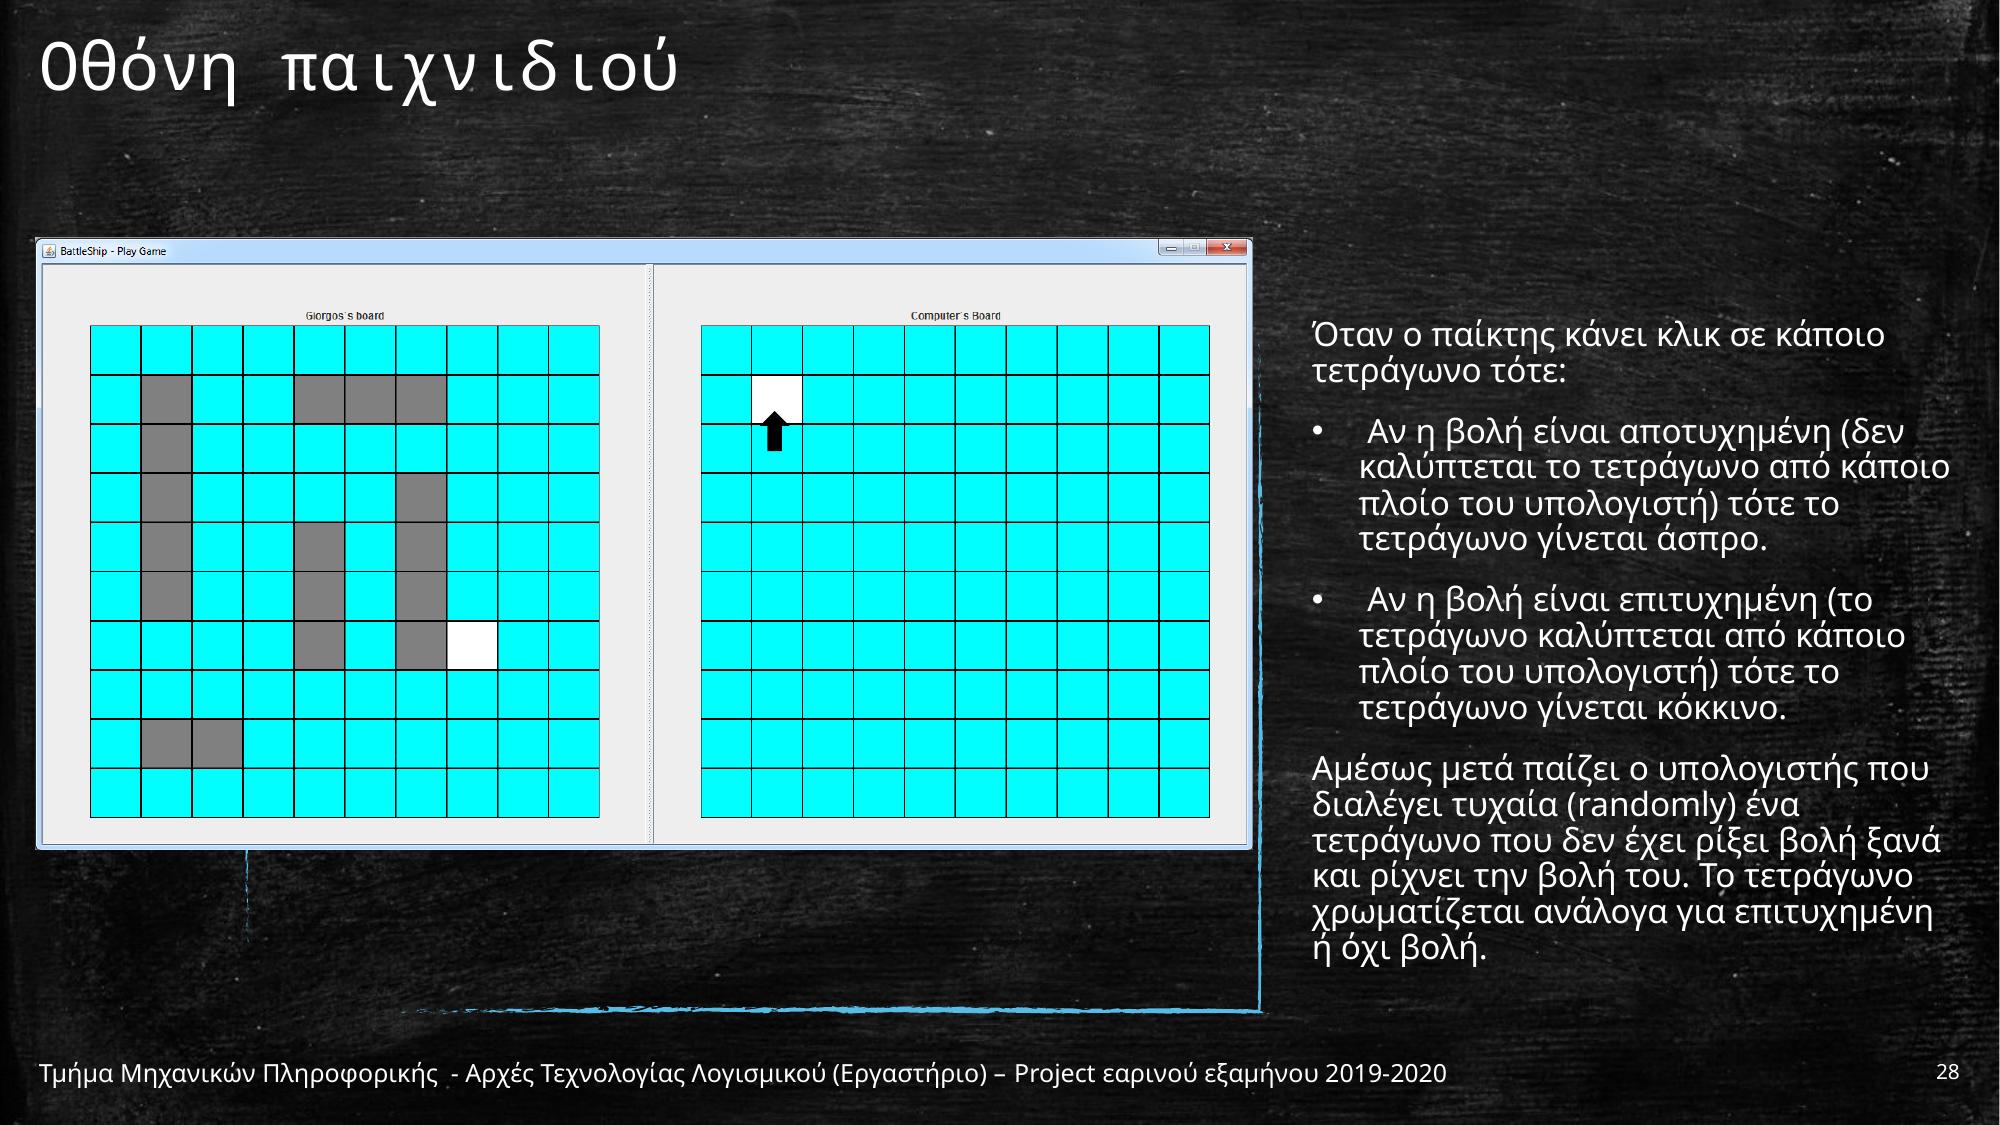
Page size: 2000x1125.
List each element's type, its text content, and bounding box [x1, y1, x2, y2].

picture [35, 237, 1253, 850]
list Όταν ο παίκτης κάνει κλικ σε κάποιο τετράγωνο τότε: Αν η βολή είναι αποτυχημένη (δεν καλύπτεται το τετράγωνο από κάποιο πλοίο του υπολογιστή) τότε το τετράγωνο γίνεται άσπρο. Αν η βολή είναι επιτυχημένη (το τετράγωνο καλύπτεται από κάποιο πλοίο του υπολογιστή) τότε το τετράγωνο γίνεται κόκκινο. Αμέσως μετά παίζει ο υπολογιστής που διαλέγει τυχαία (randomly) ένα τετράγωνο που δεν έχει ρίξει βολή ξανά και ρίχνει την βολή του. Το τετράγωνο χρωματίζεται ανάλογα για επιτυχημένη ή όχι βολή. [1296, 275, 1975, 1010]
slide_number 28 [1787, 1050, 1975, 1096]
title Οθόνη παιχνιδιού [24, 12, 1975, 113]
footer Τμήμα Μηχανικών Πληροφορικής - Αρχές Τεχνολογίας Λογισμικού (Εργαστήριο) – Project εαρινού εξαμήνου 2019-2020 [24, 1050, 1769, 1096]
